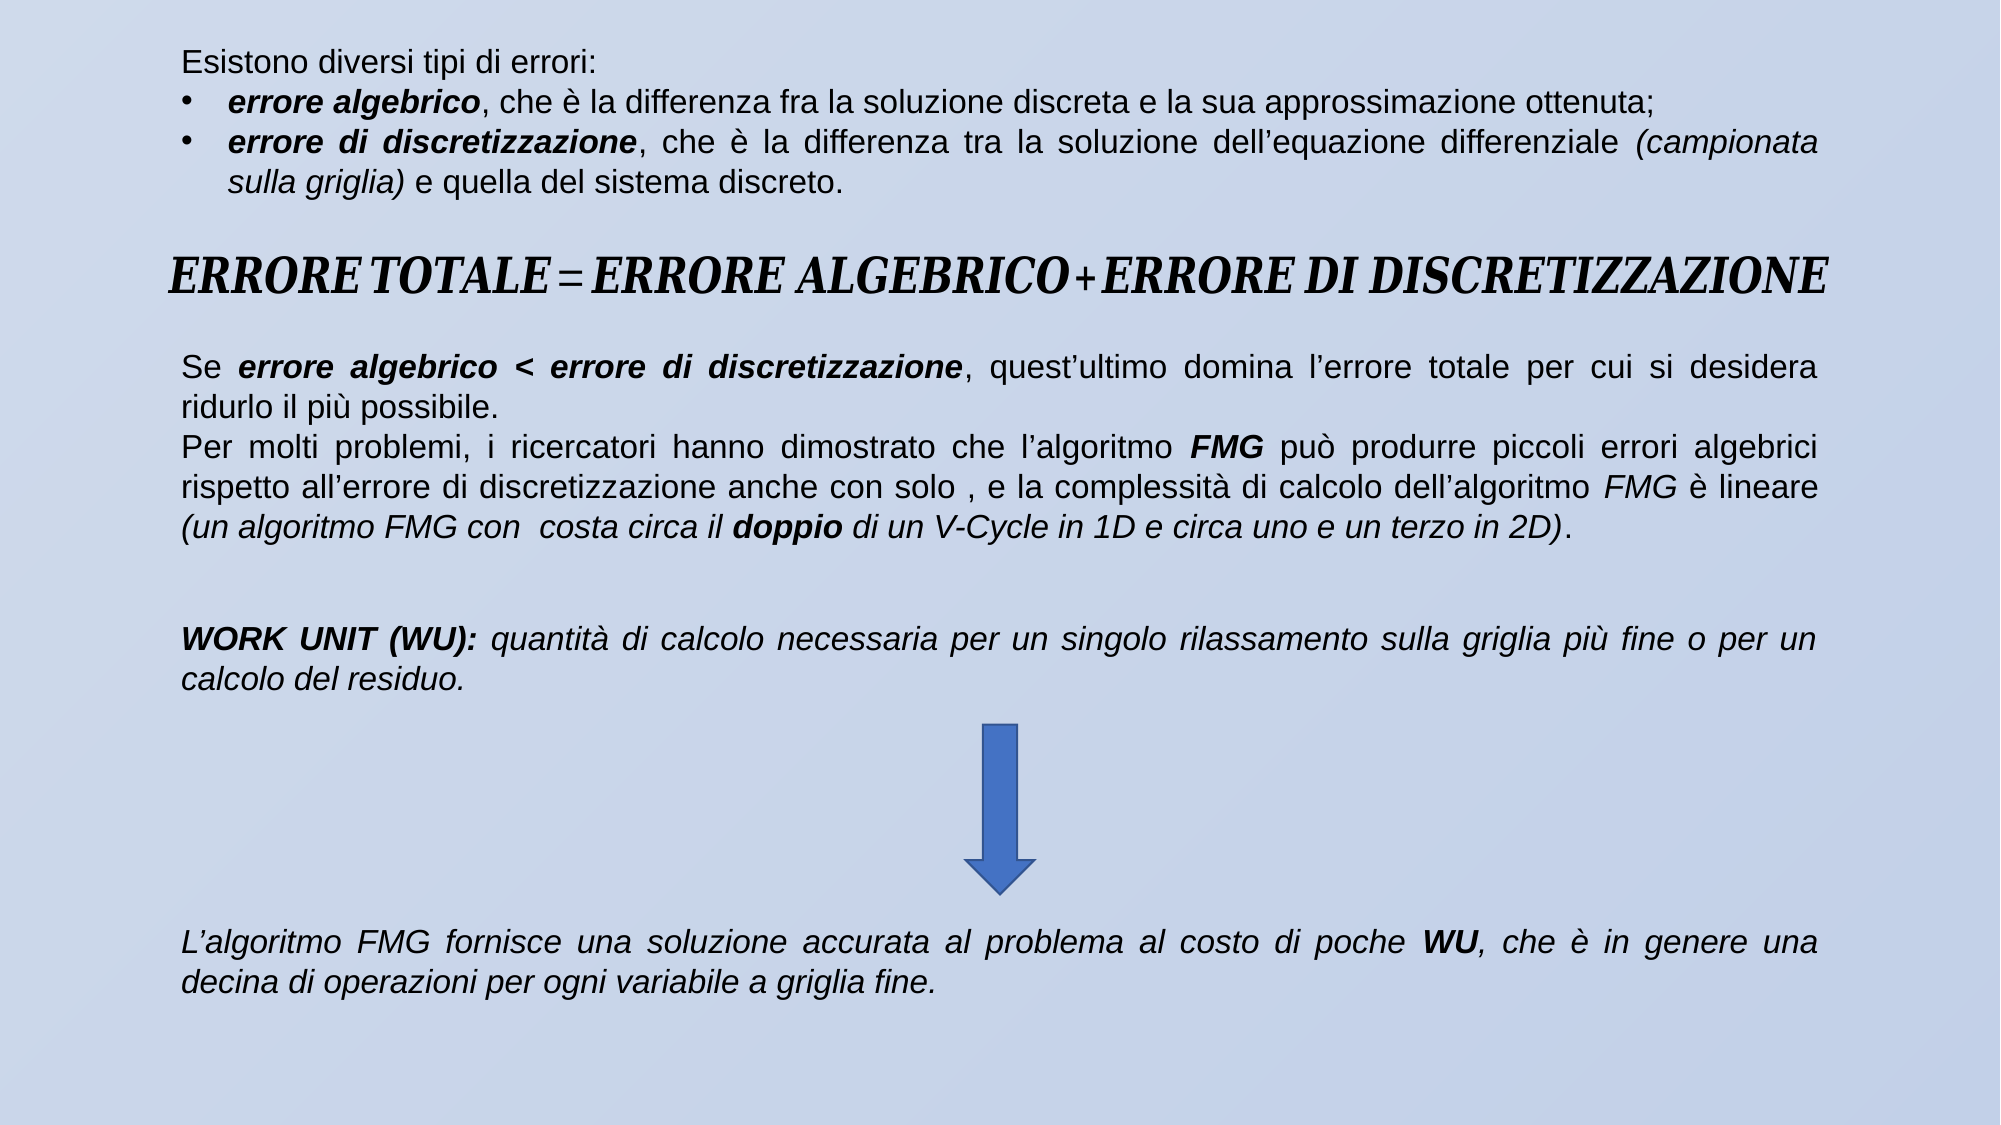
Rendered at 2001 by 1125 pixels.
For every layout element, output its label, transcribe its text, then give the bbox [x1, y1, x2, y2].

text_box L’algoritmo FMG fornisce una soluzione accurata al problema al costo di poche WU, che è in genere una decina di operazioni per ogni variabile a griglia fine. [166, 913, 1834, 1008]
text_box [963, 723, 1037, 896]
text_box WORK UNIT (WU): quantità di calcolo necessaria per un singolo rilassamento sulla griglia più fine o per un calcolo del residuo. [166, 610, 1834, 705]
text_box Esistono diversi tipi di errori: errore algebrico, che è la differenza fra la soluzione discreta e la sua approssimazione ottenuta; errore di discretizzazione, che è la differenza tra la soluzione dell’equazione differenziale (campionata sulla griglia) e quella del sistema discreto. [166, 32, 1834, 248]
